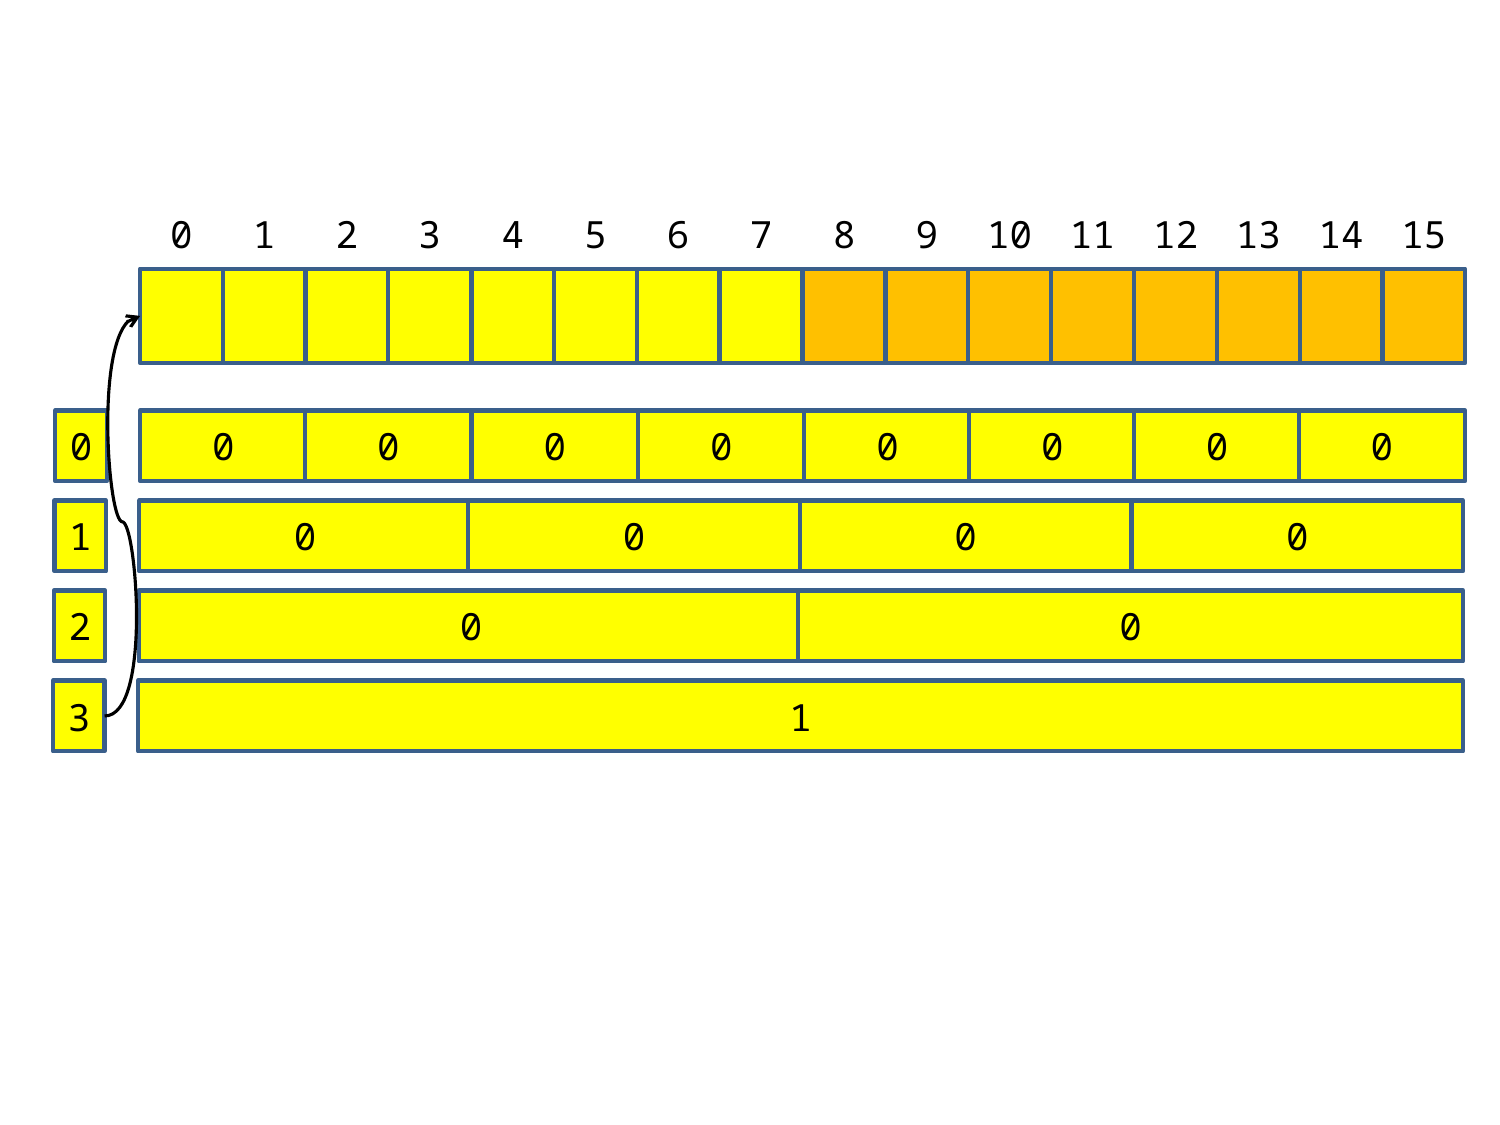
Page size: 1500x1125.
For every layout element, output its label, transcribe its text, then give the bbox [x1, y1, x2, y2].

text_box 1 [136, 678, 1465, 753]
text_box 6 [635, 184, 717, 282]
text_box [883, 282, 966, 365]
text_box [552, 282, 635, 365]
text_box 0 [466, 498, 798, 573]
text_box 7 [717, 184, 801, 282]
text_box 0 [798, 498, 1129, 573]
text_box 0 [53, 408, 99, 483]
text_box 0 [802, 408, 967, 483]
text_box 0 [138, 184, 221, 282]
text_box 4 [469, 184, 552, 282]
text_box 14 [1298, 184, 1380, 282]
text_box 15 [1380, 184, 1467, 282]
text_box 0 [469, 408, 636, 483]
text_box 0 [145, 588, 796, 663]
text_box 11 [1049, 184, 1132, 282]
text_box [717, 282, 801, 365]
text_box 3 [51, 678, 107, 753]
text_box [635, 282, 717, 365]
text_box 0 [967, 408, 1132, 483]
text_box 0 [145, 498, 466, 573]
text_box [966, 282, 1049, 365]
text_box 8 [801, 184, 883, 282]
text_box [1380, 282, 1467, 365]
text_box 0 [145, 408, 303, 483]
text_box 0 [1129, 498, 1465, 573]
text_box 0 [303, 408, 469, 483]
text_box 1 [221, 184, 303, 282]
text_box 12 [1132, 184, 1215, 282]
text_box 1 [52, 498, 99, 573]
text_box 0 [1297, 408, 1467, 483]
text_box [1298, 282, 1380, 365]
text_box [386, 282, 469, 365]
text_box 0 [1132, 408, 1297, 483]
text_box [1215, 282, 1298, 365]
text_box [303, 282, 386, 365]
text_box 10 [966, 184, 1049, 282]
text_box 0 [796, 588, 1465, 663]
text_box [1132, 282, 1215, 365]
text_box 0 [636, 408, 802, 483]
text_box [104, 315, 141, 717]
text_box 3 [386, 184, 469, 282]
text_box [221, 282, 303, 365]
text_box 2 [52, 588, 99, 663]
text_box 13 [1215, 184, 1298, 282]
text_box [1049, 282, 1132, 365]
text_box [469, 282, 552, 365]
text_box [138, 282, 221, 365]
text_box 2 [303, 184, 386, 282]
text_box [801, 282, 883, 365]
text_box 5 [552, 184, 635, 282]
text_box 9 [883, 184, 966, 282]
